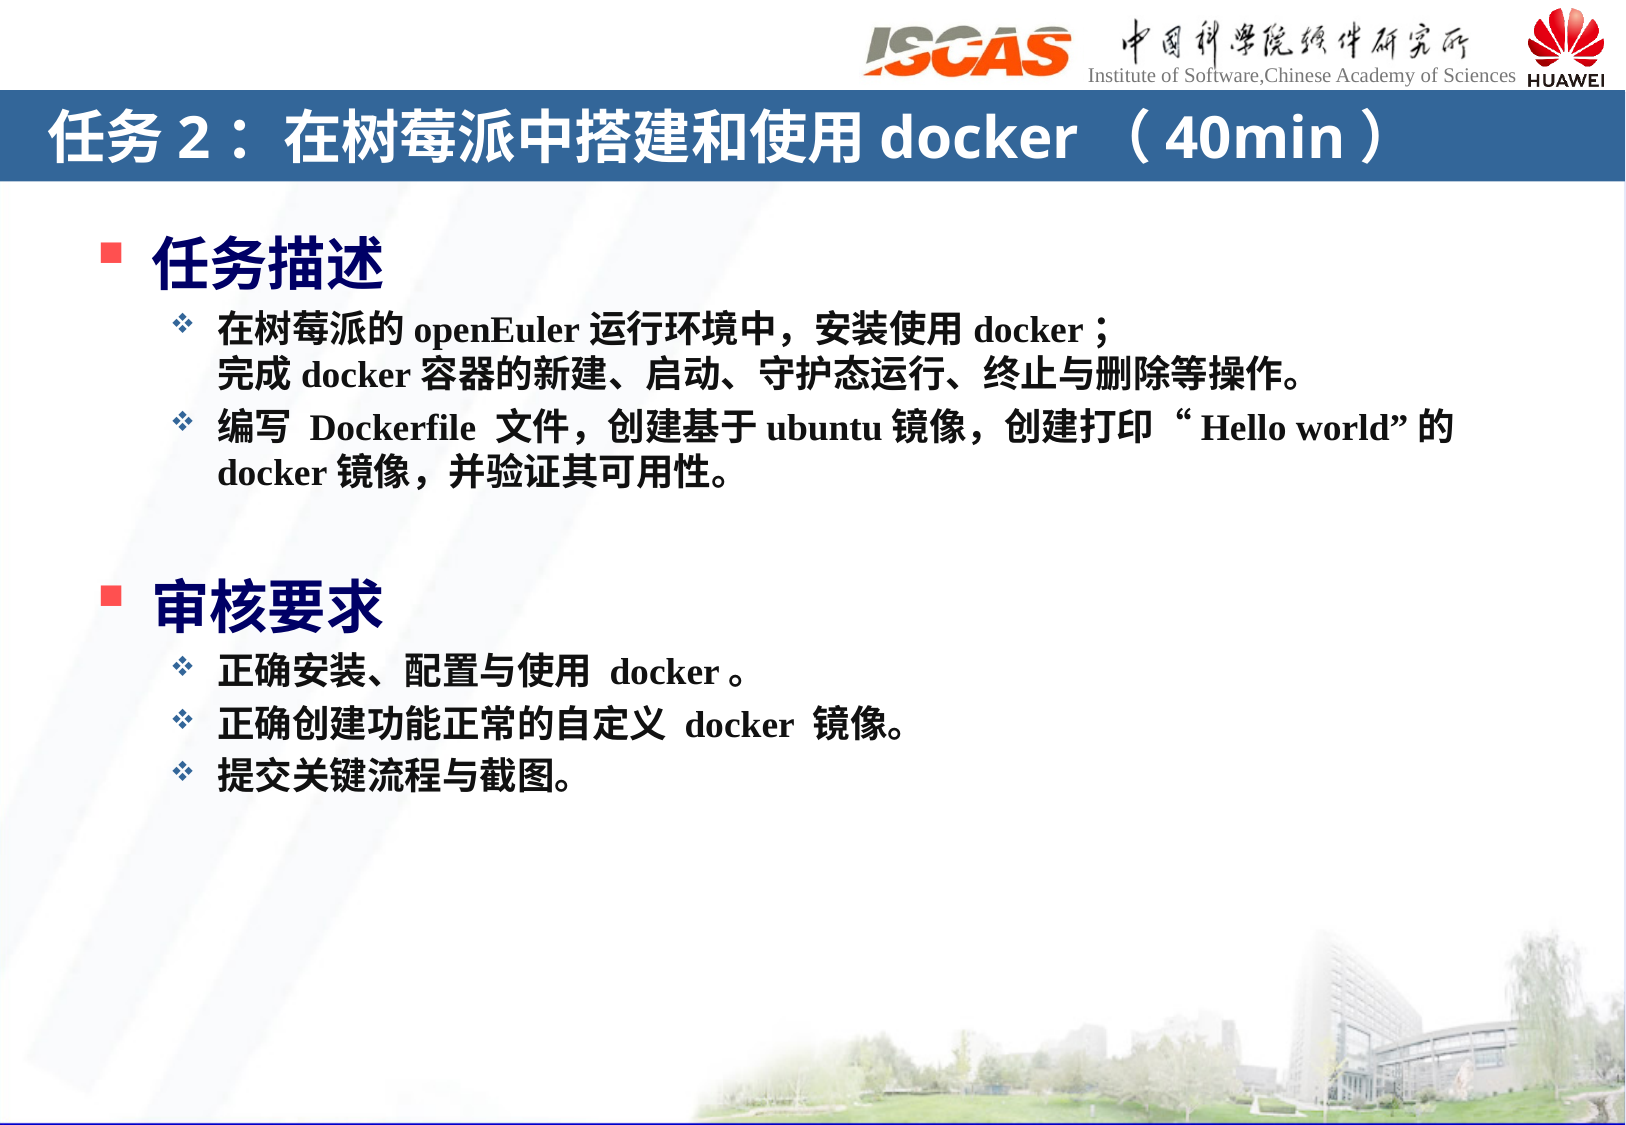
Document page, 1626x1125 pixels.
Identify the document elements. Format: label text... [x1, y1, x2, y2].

list 任务描述 在树莓派的openEuler运行环境中，安装使用docker； 完成docker容器的新建、启动、守护态运行、终止与删除等操作。 编写 Dockerfile 文件，创建基于ubuntu镜像，创建打印“Hello world”的docker镜像，并验证其可用性。 [79, 219, 1581, 516]
picture [1119, 15, 1471, 71]
picture [1528, 8, 1604, 87]
picture [0, 92, 1626, 1125]
text_box 审核要求 正确安装、配置与使用 docker。 正确创建功能正常的自定义 docker 镜像。 提交关键流程与截图。 [80, 562, 1581, 858]
title 任务2：在树莓派中搭建和使用docker（40min） [0, 89, 1625, 182]
picture [859, 18, 1084, 87]
